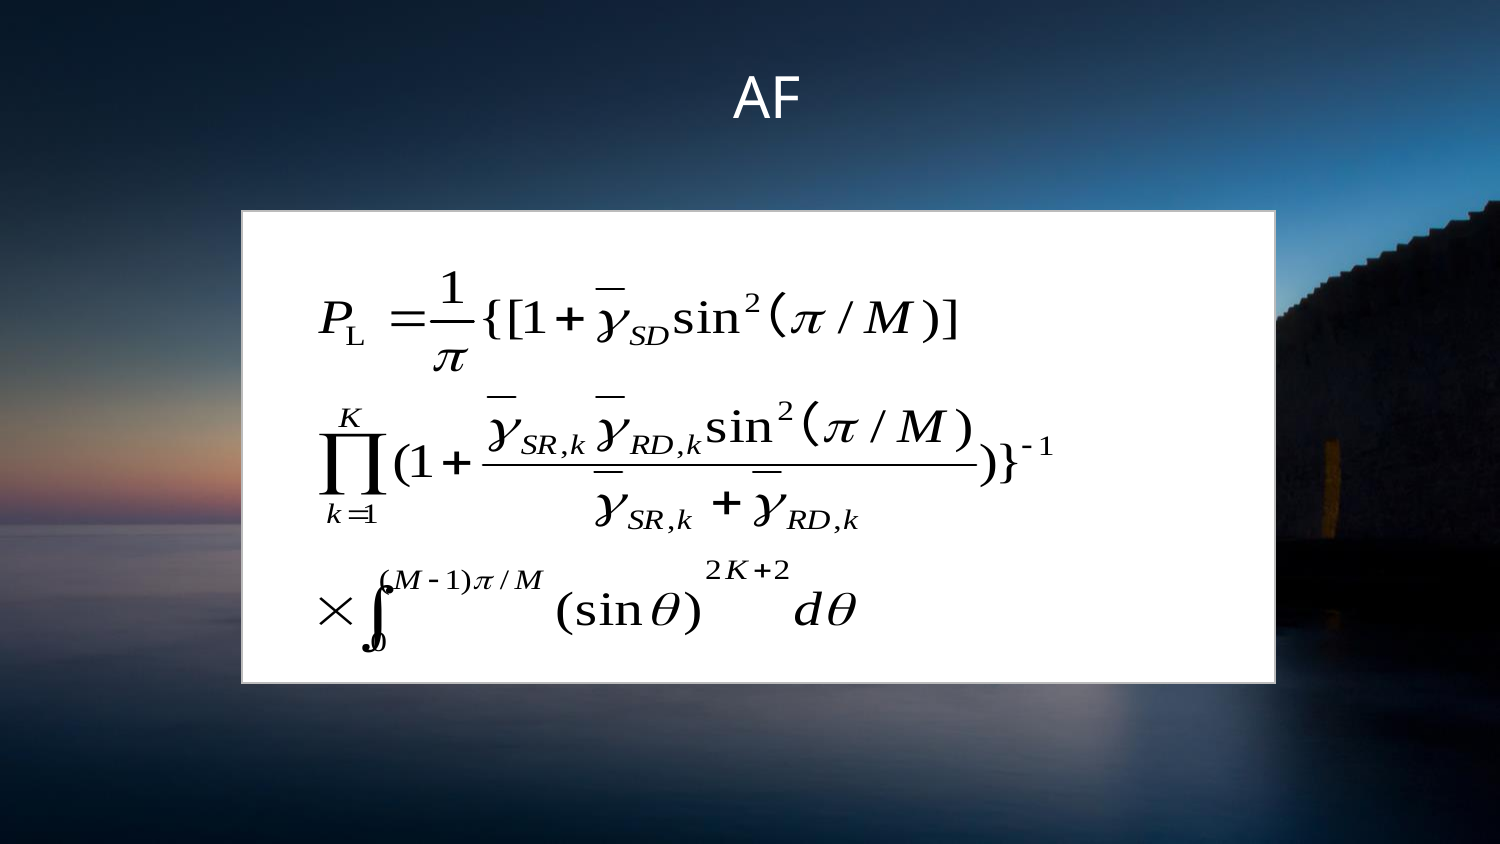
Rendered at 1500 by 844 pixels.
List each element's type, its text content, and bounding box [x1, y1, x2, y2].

picture [0, 0, 1500, 844]
text_box AF [322, 52, 1211, 138]
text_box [308, 256, 1068, 662]
text_box [241, 210, 1276, 684]
